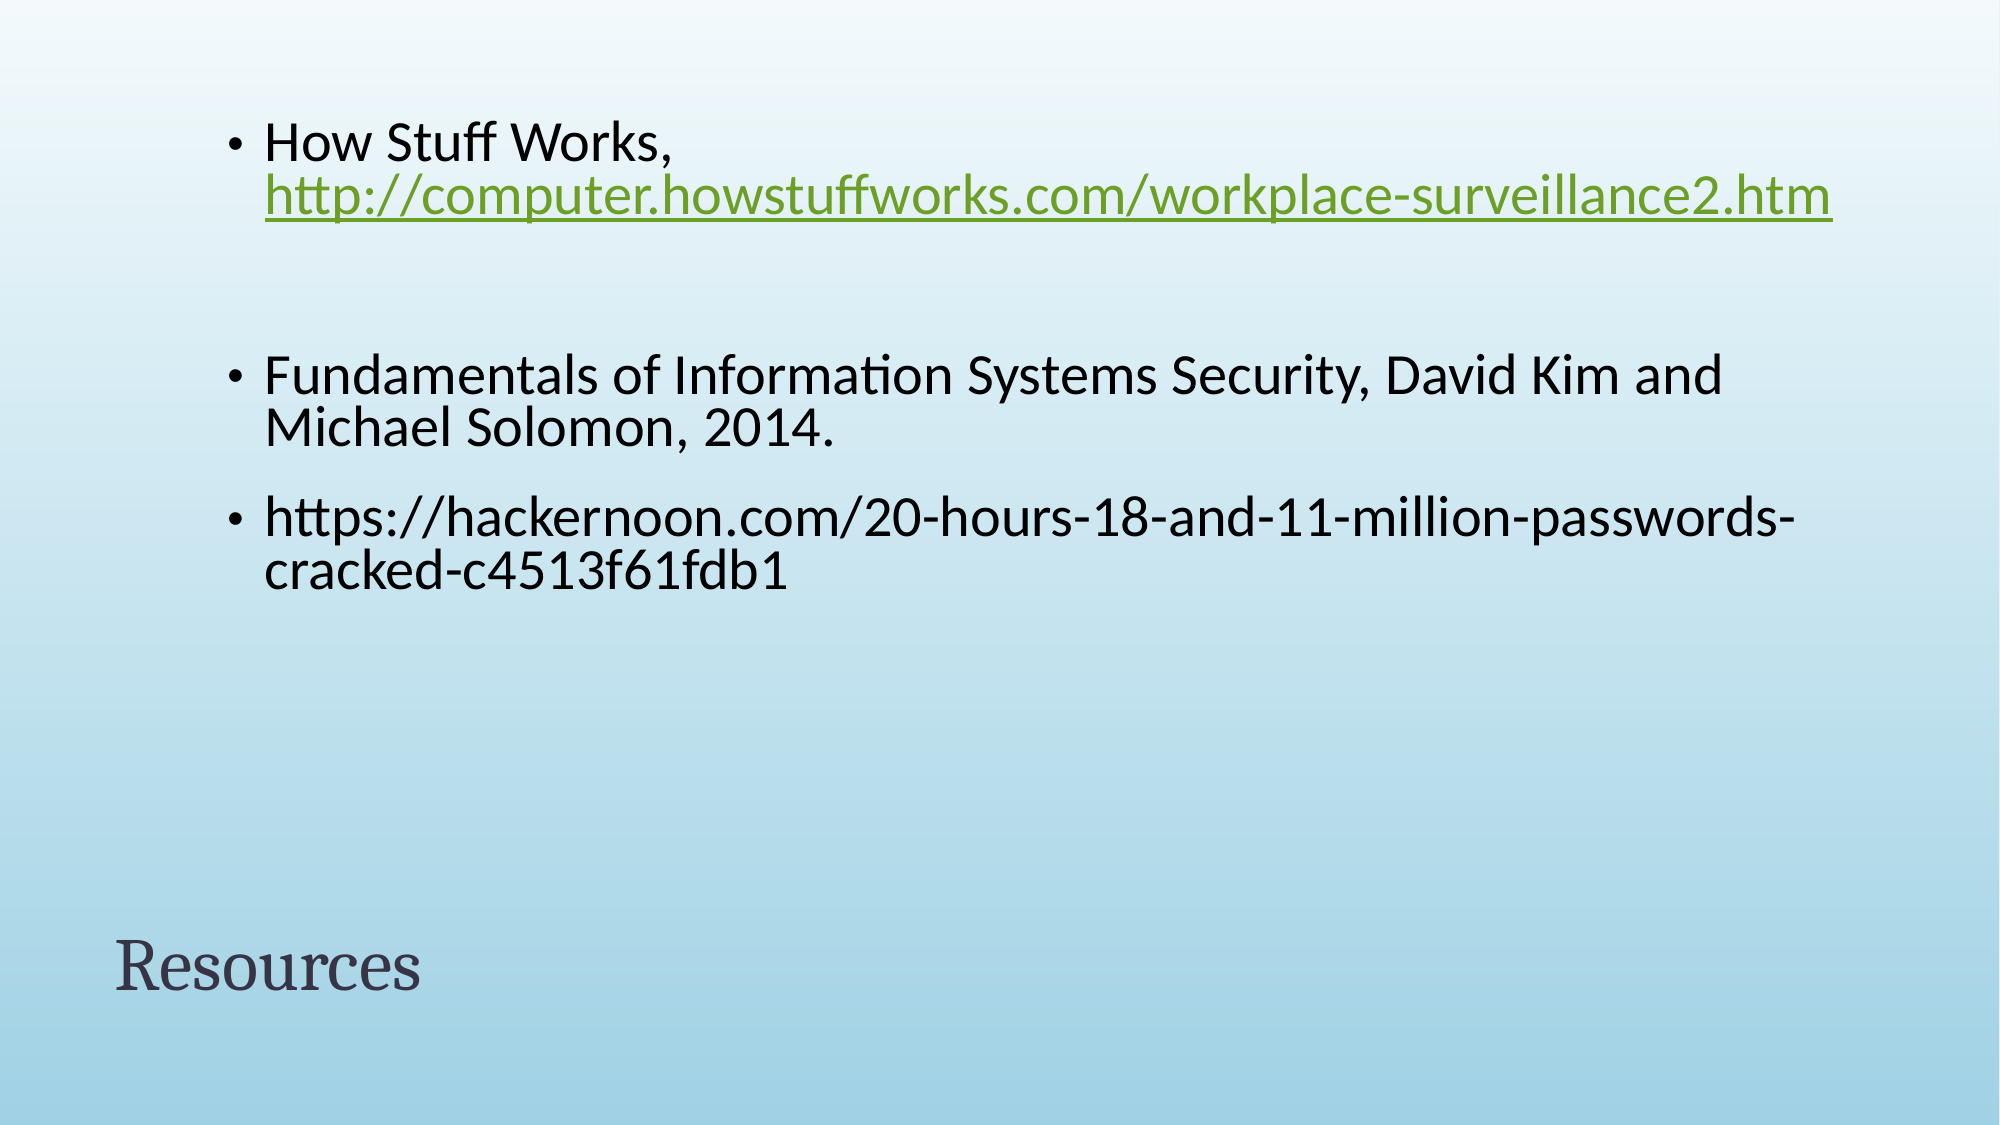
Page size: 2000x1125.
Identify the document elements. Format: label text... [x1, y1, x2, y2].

list How Stuff Works, http://computer.howstuffworks.com/workplace-surveillance2.htm Fundamentals of Information Systems Security, David Kim and Michael Solomon, 2014. https://hackernoon.com/20-hours-18-and-11-million-passwords-cracked-c4513f61fdb1 [212, 112, 1900, 800]
title Resources [99, 837, 1900, 1013]
